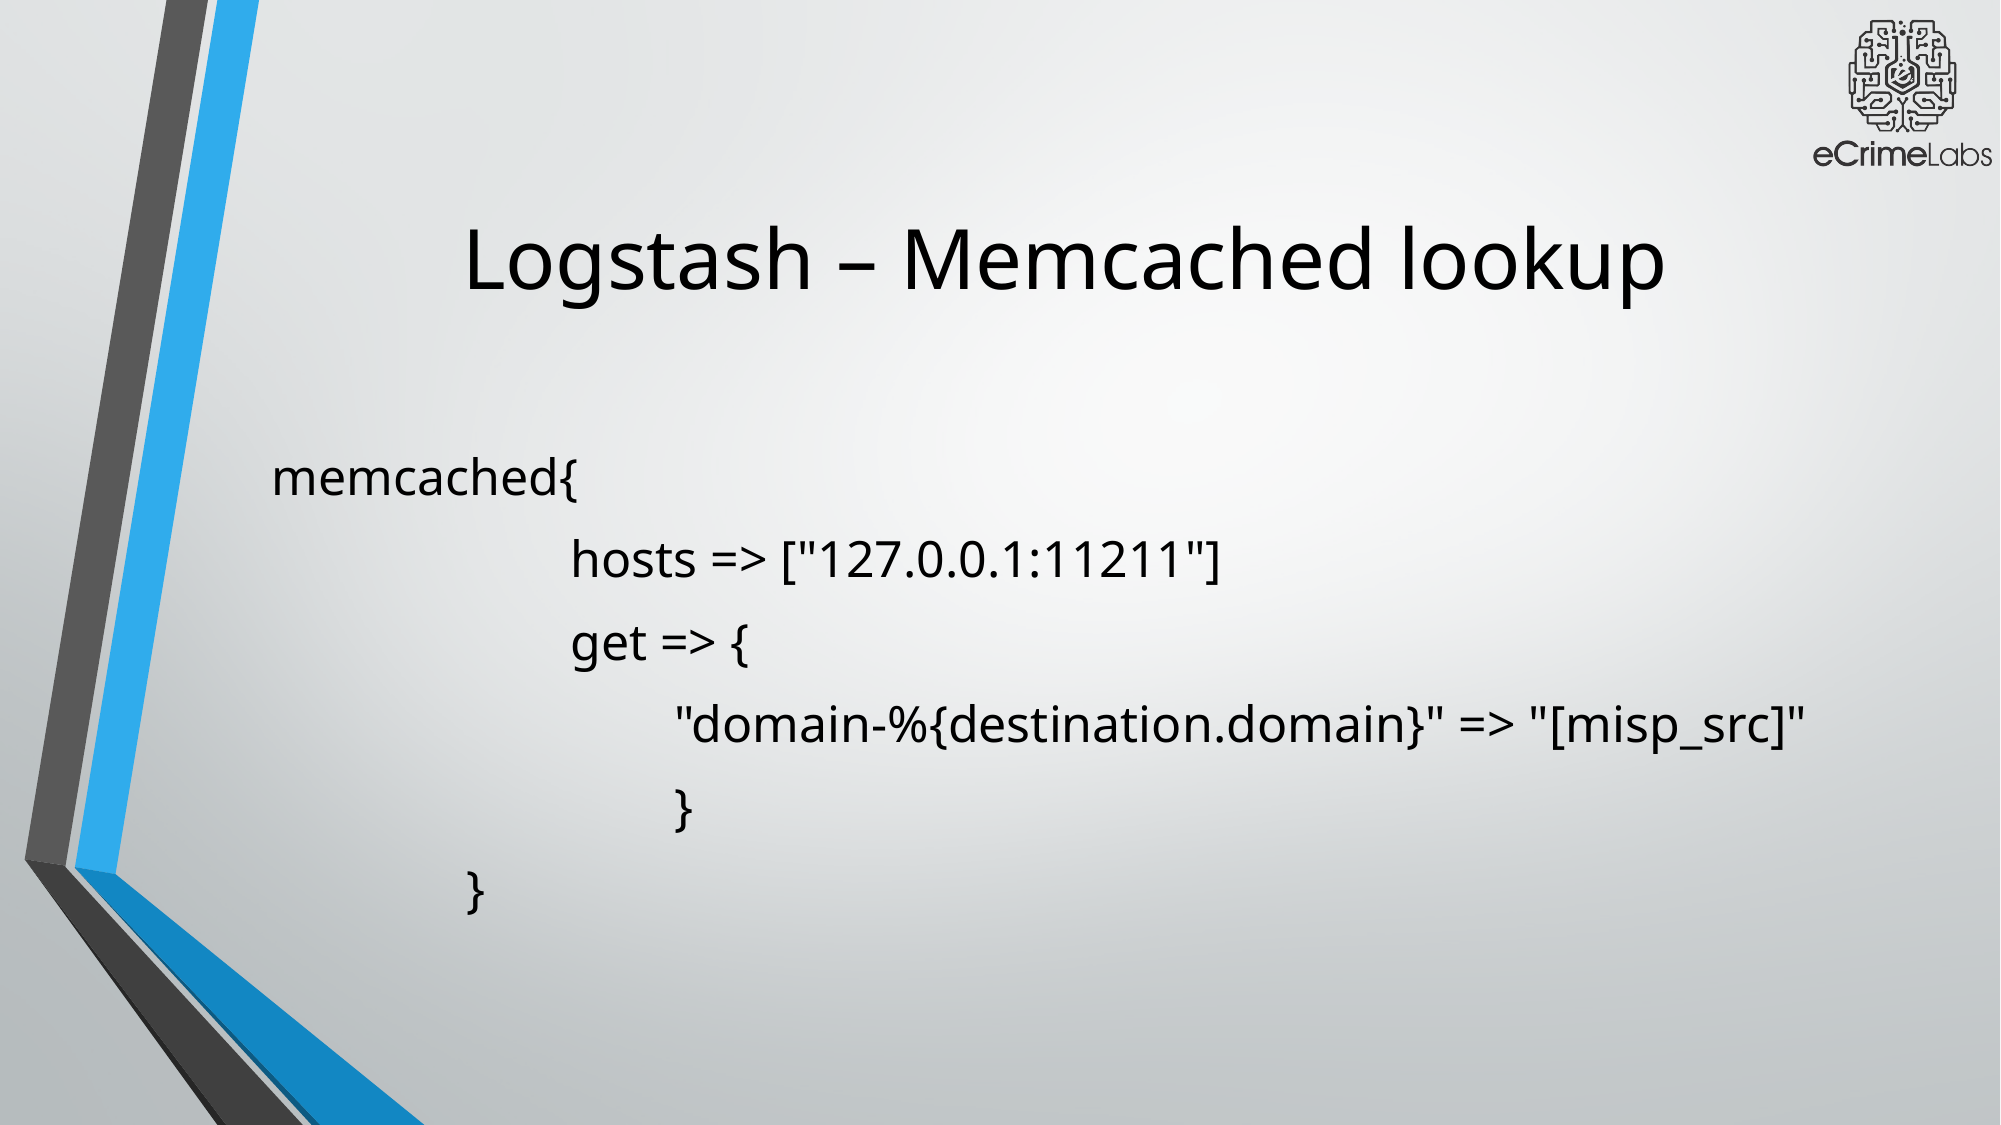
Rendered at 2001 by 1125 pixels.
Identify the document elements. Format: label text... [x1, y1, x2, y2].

list memcached{ hosts => ["127.0.0.1:11211"] get => { "domain-%{destination.domain}" => "[misp_src]" } } [243, 437, 1887, 950]
picture [1802, 0, 2000, 198]
title Logstash – Memcached lookup [243, 112, 1887, 400]
